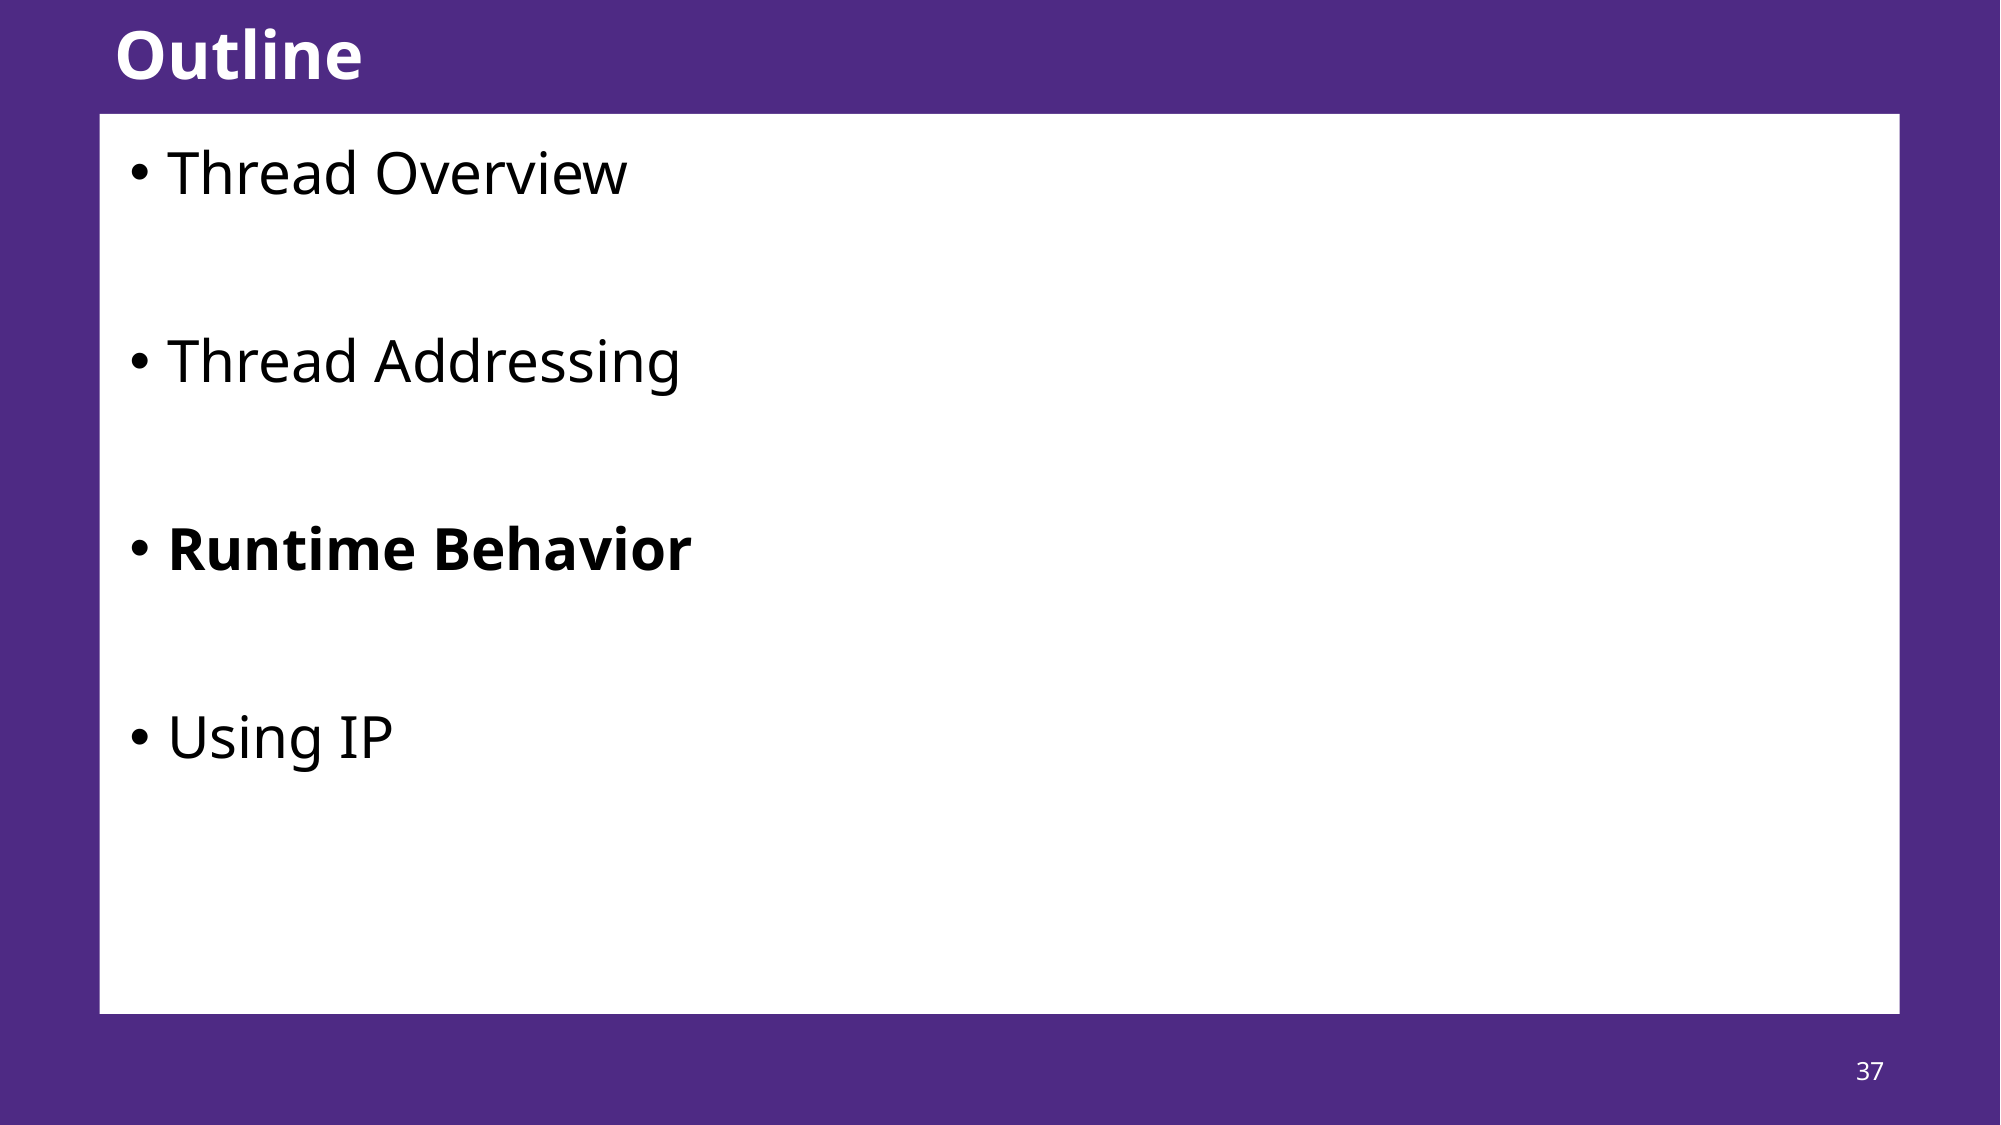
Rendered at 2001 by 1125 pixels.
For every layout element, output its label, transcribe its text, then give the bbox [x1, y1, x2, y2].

list Thread Overview Thread Addressing Runtime Behavior Using IP [99, 114, 1900, 1014]
title Outline [99, 1, 1900, 114]
slide_number 37 [1749, 1042, 1900, 1103]
